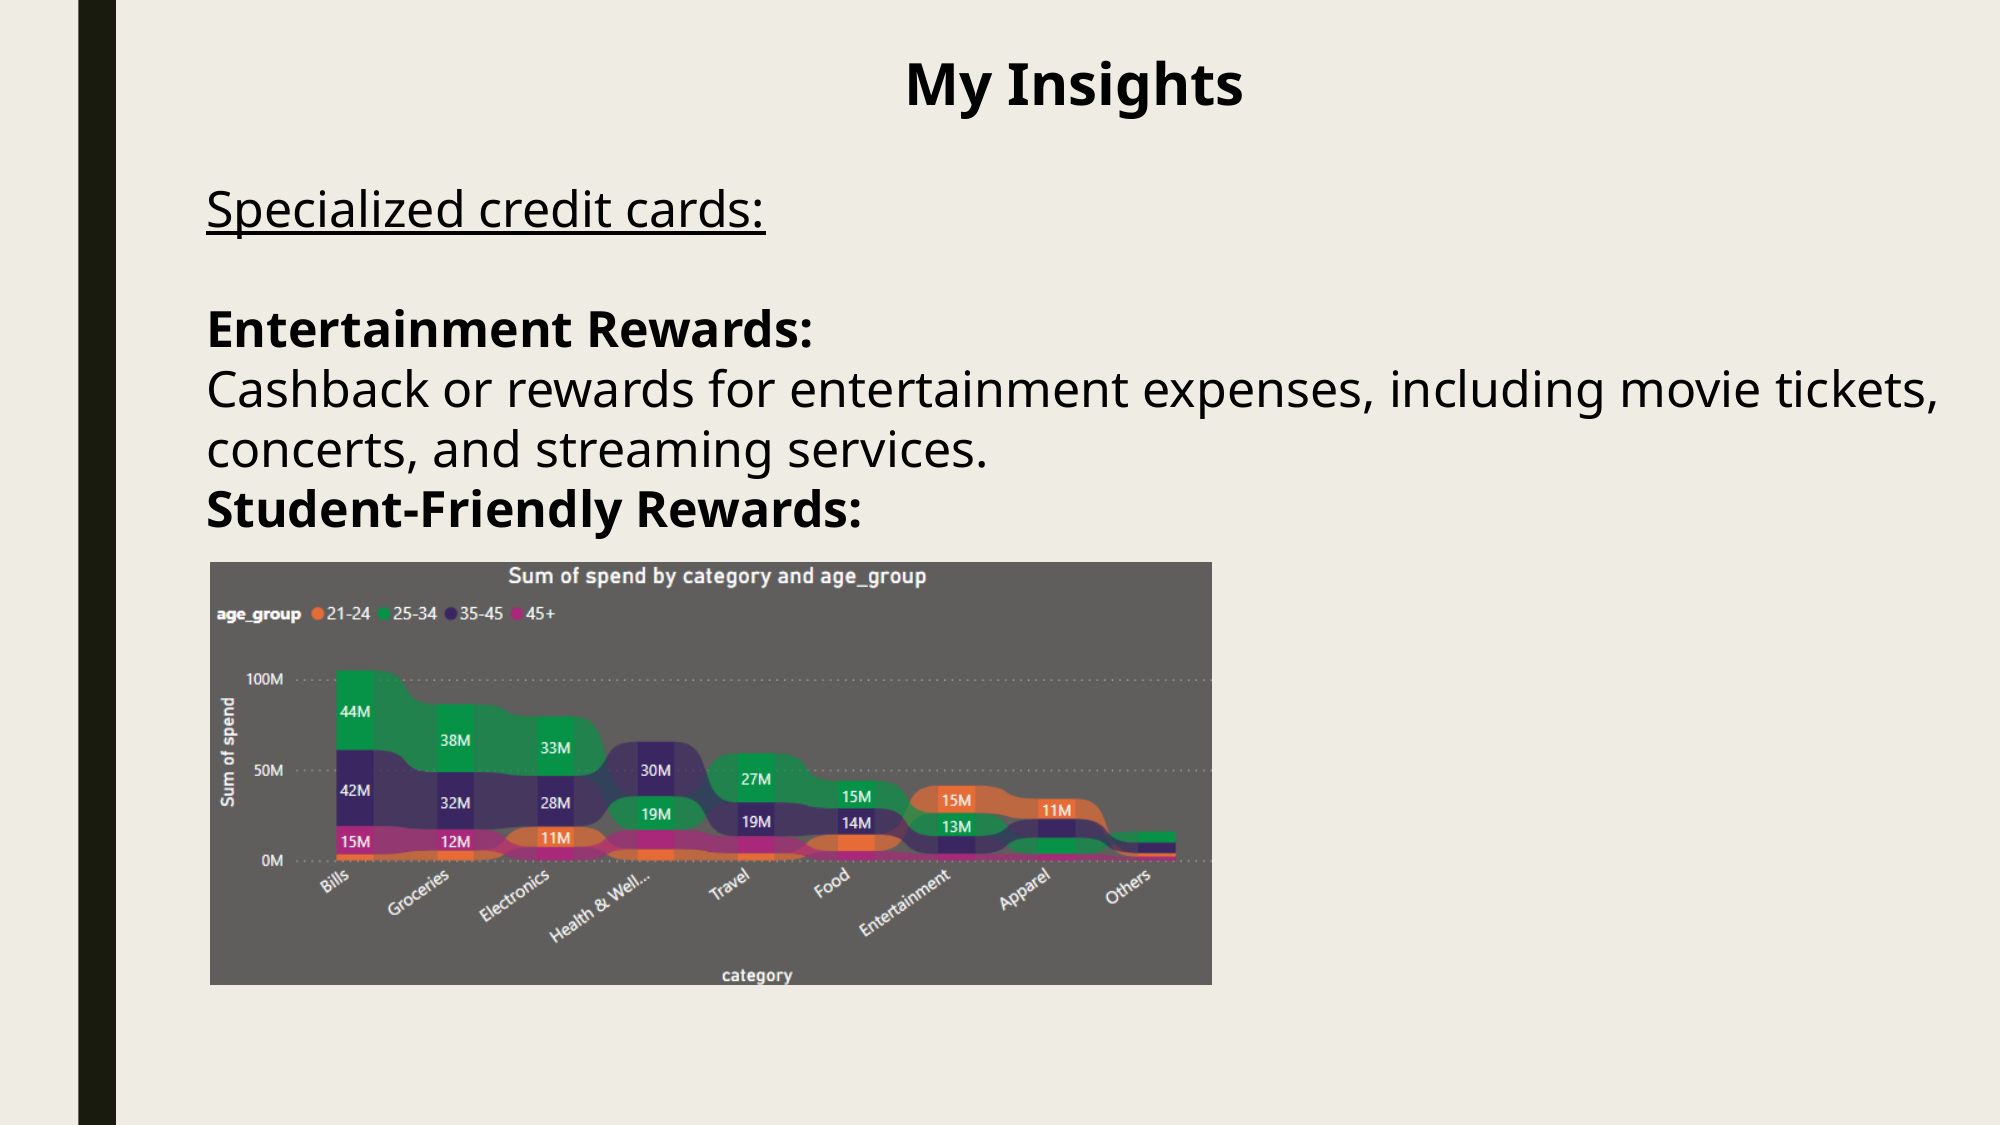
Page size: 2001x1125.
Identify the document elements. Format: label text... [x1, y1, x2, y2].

picture [209, 562, 1212, 986]
text_box My Insights Specialized credit cards: Entertainment Rewards: Cashback or rewards for entertainment expenses, including movie tickets, concerts, and streaming services. Student-Friendly Rewards: . [191, 39, 1958, 1125]
